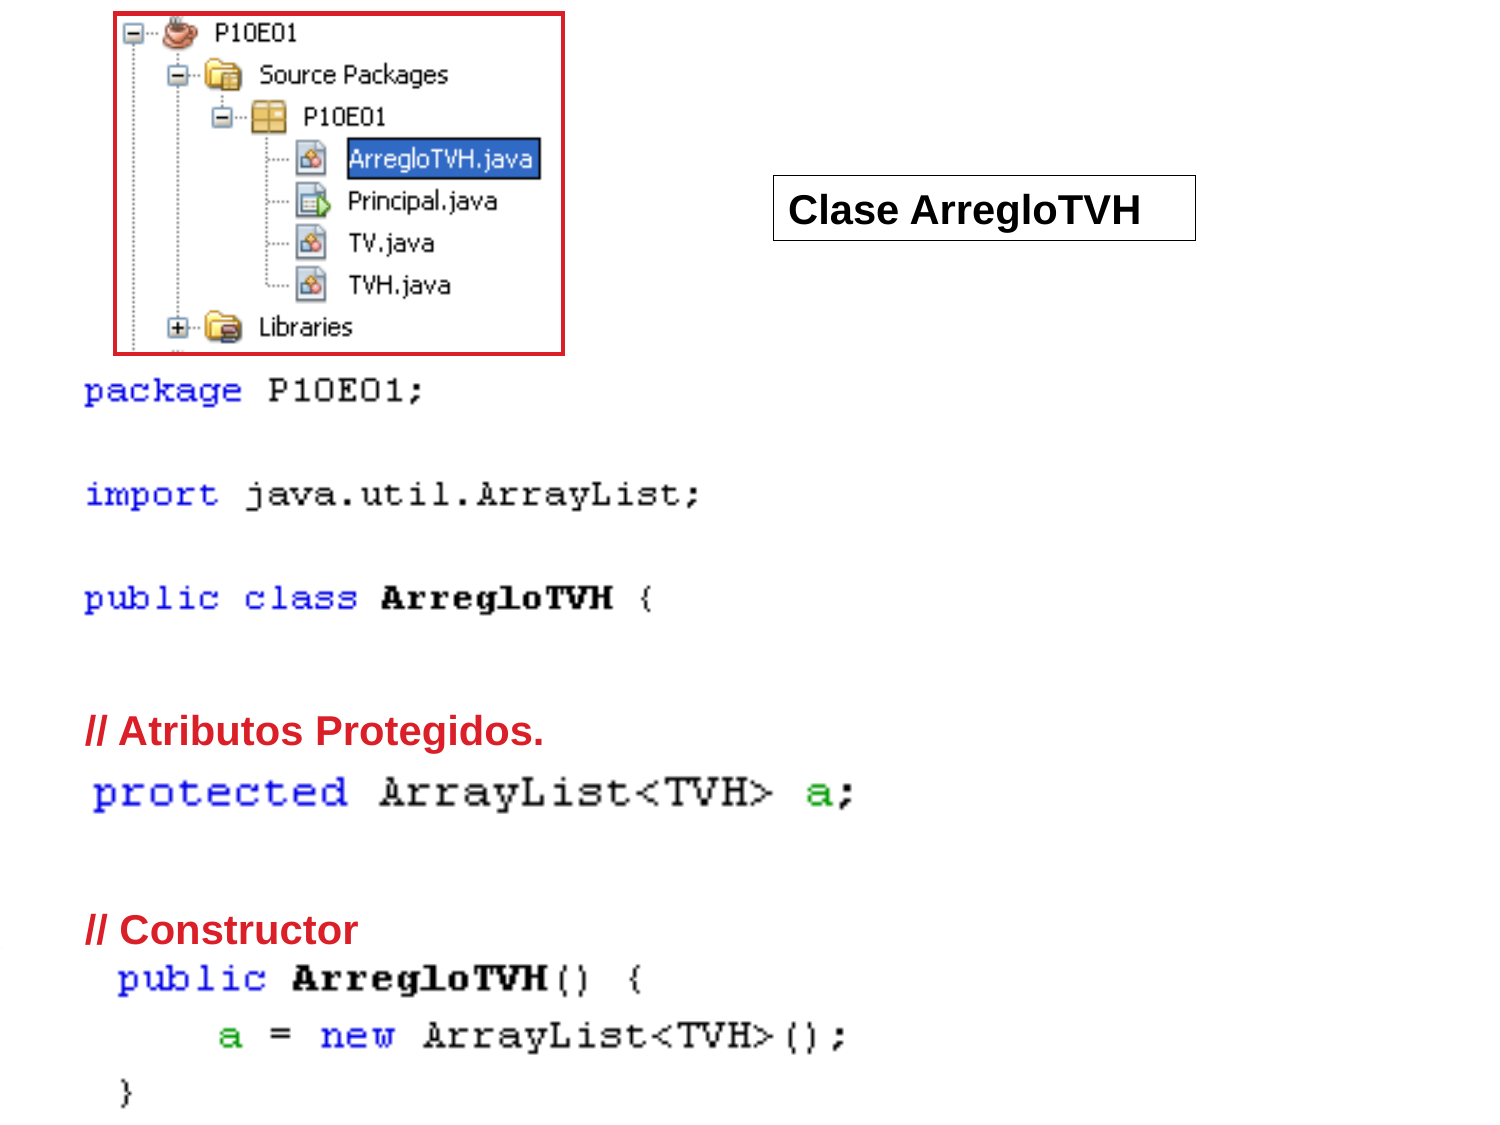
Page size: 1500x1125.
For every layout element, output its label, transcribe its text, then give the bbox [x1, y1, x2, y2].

text_box // Atributos Protegidos. [70, 696, 645, 761]
text_box Clase ArregloTVH [773, 175, 1196, 241]
picture [70, 363, 763, 645]
picture [70, 761, 899, 856]
picture [0, 948, 907, 1125]
picture [116, 15, 561, 352]
text_box // Constructor [70, 895, 645, 948]
